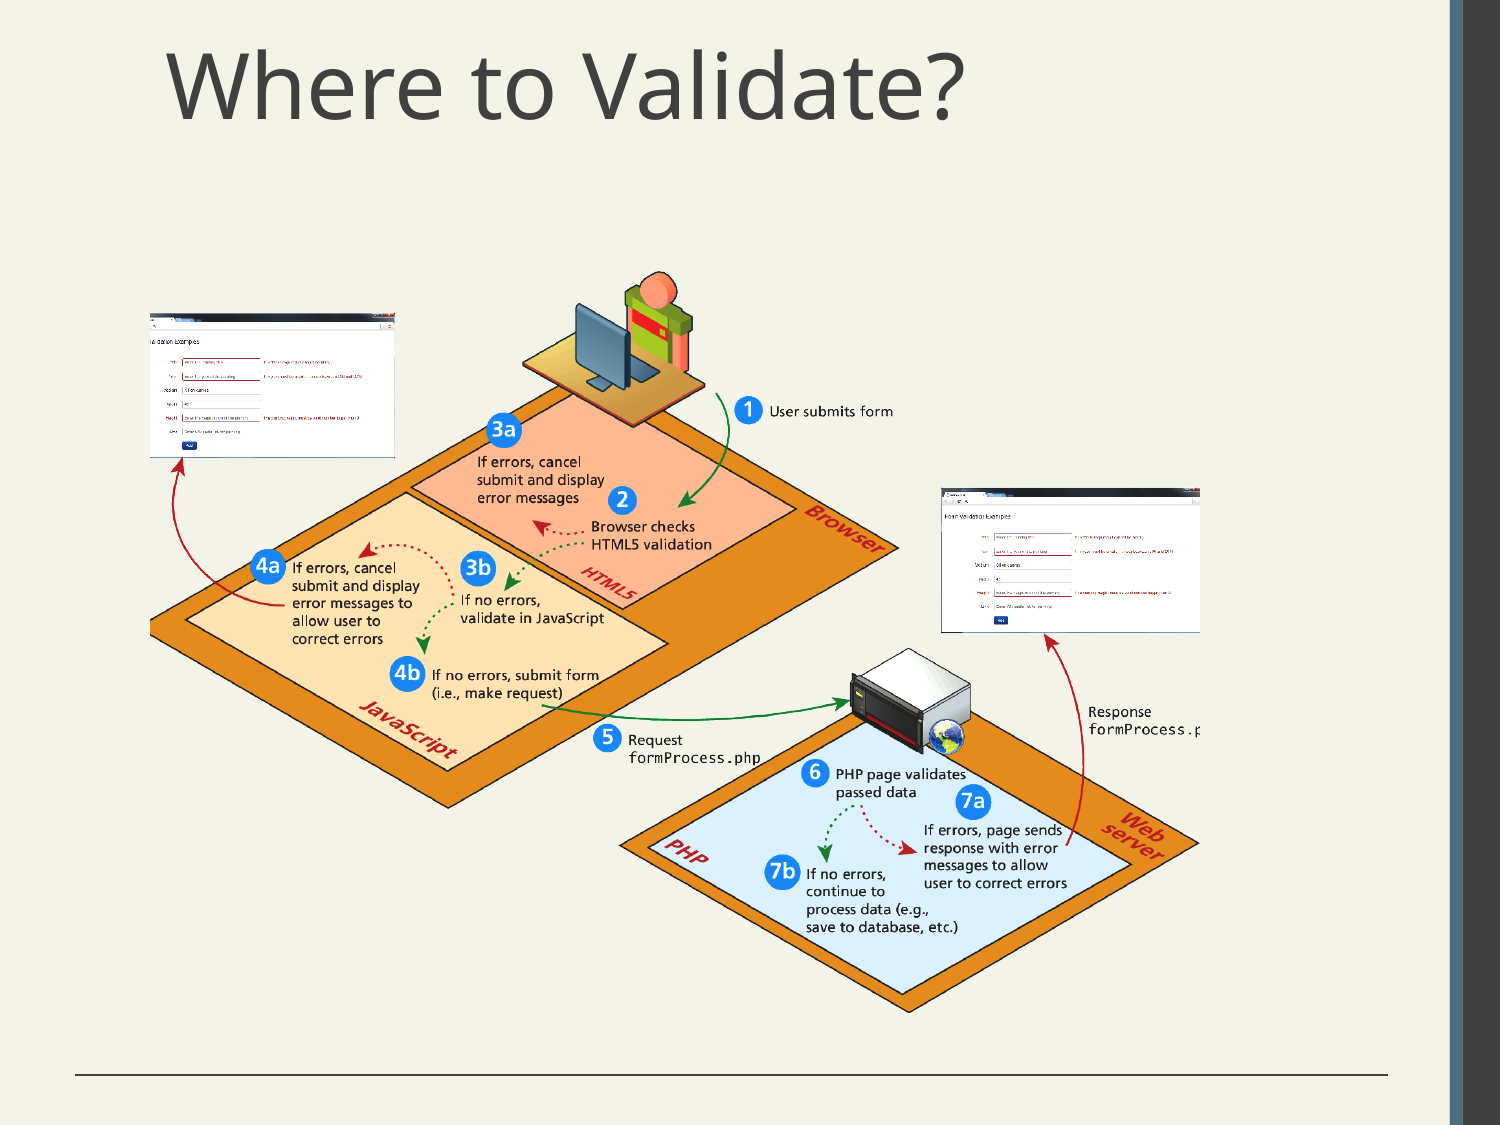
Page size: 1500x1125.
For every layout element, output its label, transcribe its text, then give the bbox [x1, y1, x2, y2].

title Where to Validate? [150, 20, 1425, 188]
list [149, 269, 1201, 1013]
